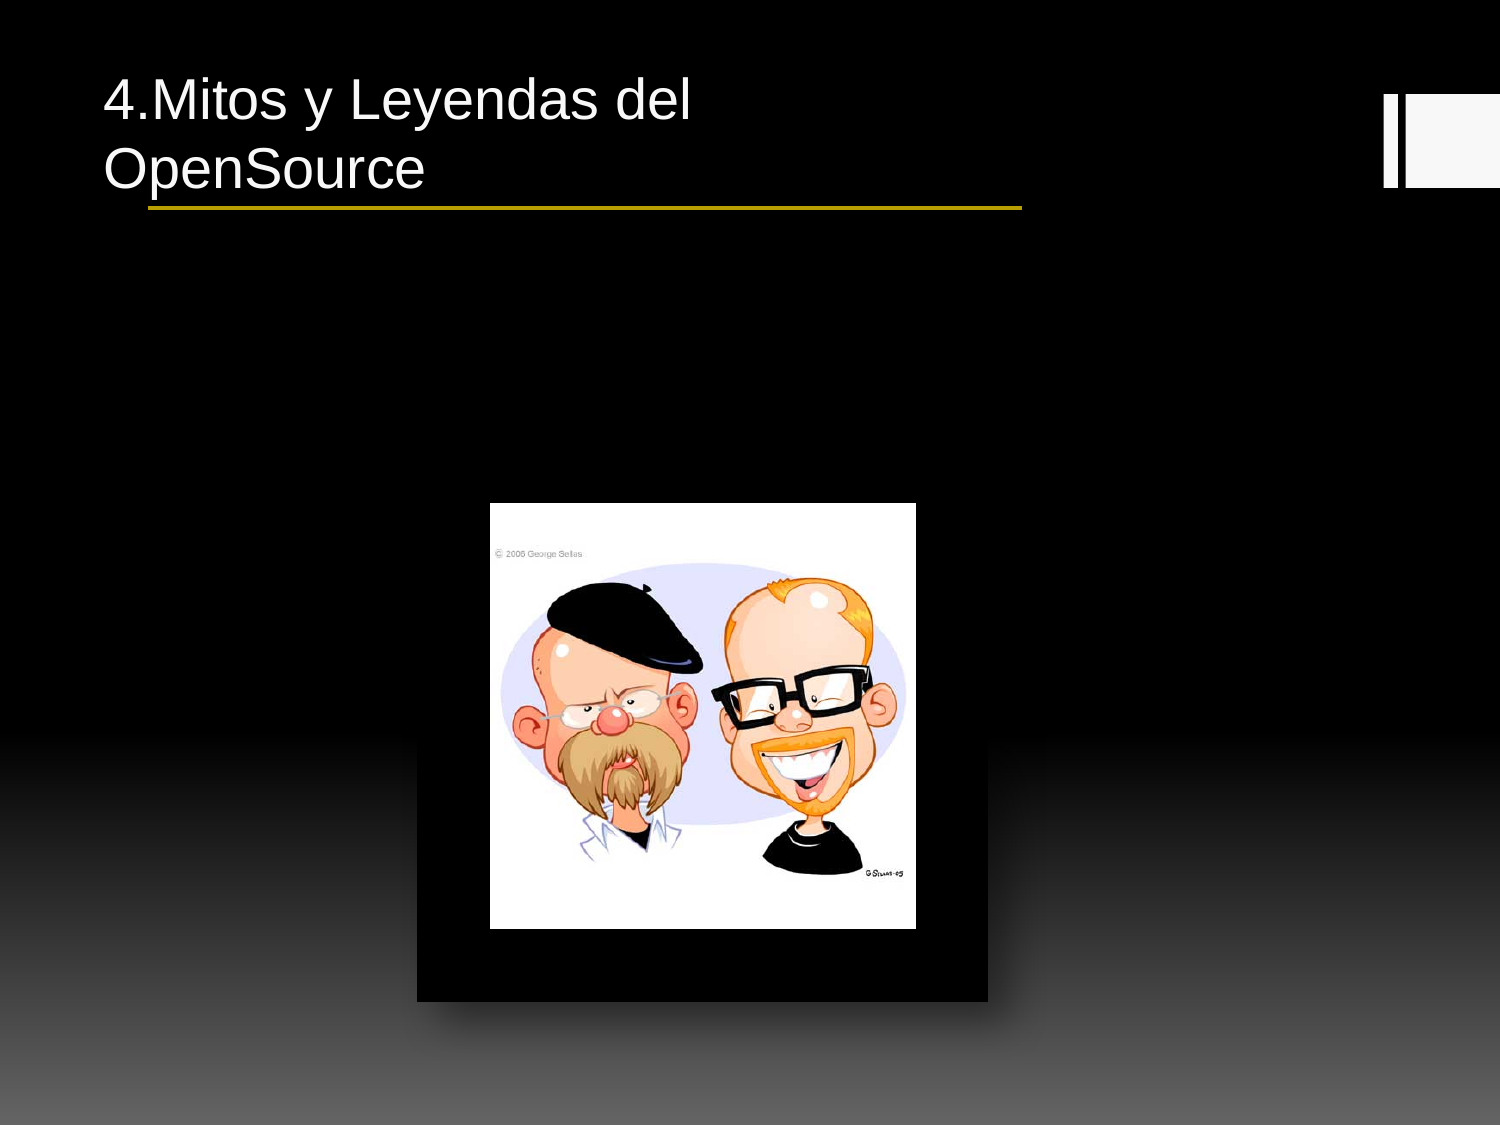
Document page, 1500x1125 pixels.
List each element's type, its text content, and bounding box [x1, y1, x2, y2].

picture [489, 502, 917, 930]
title 4.Mitos y Leyendas del OpenSource [88, 54, 1022, 209]
